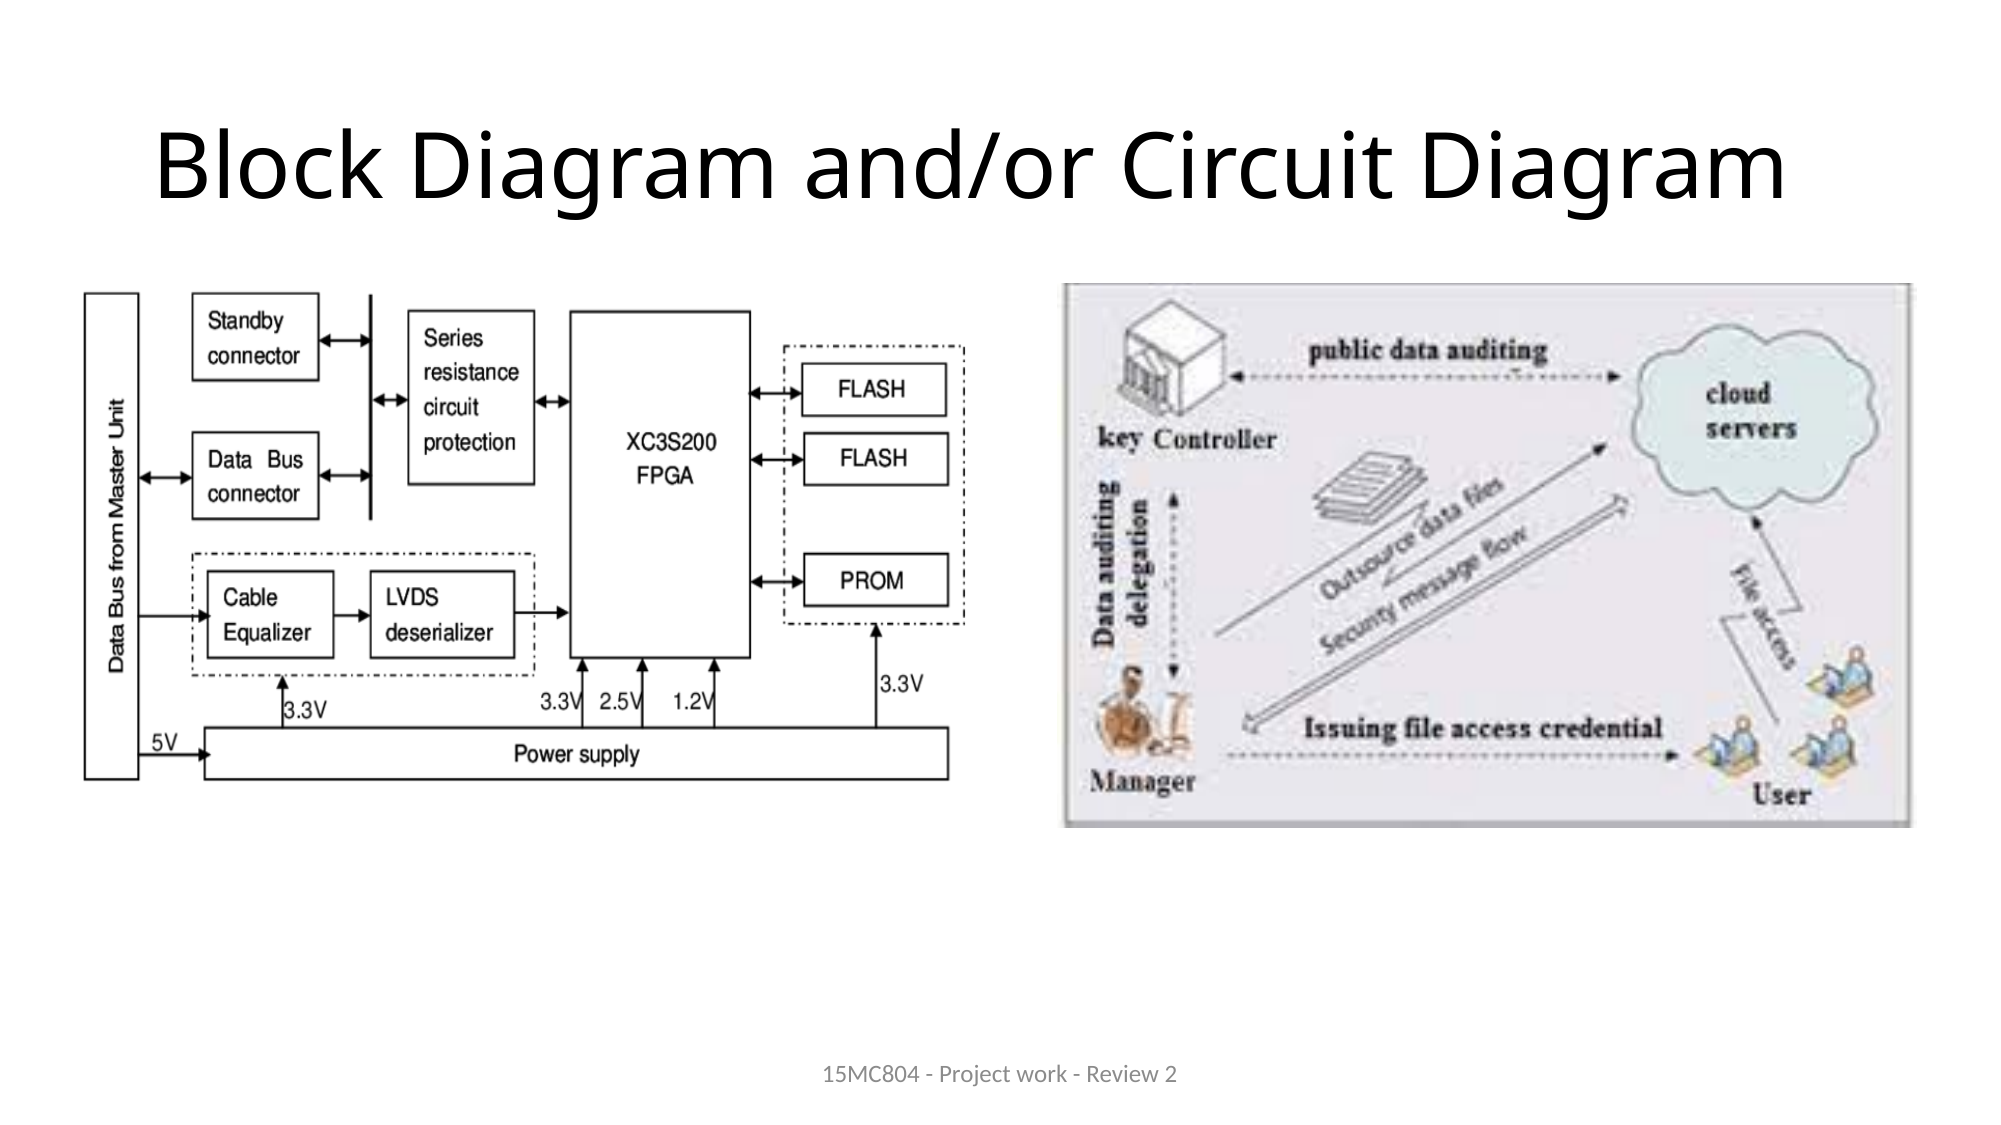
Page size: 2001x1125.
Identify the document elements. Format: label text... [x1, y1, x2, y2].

title Block Diagram and/or Circuit Diagram [137, 59, 1863, 278]
picture [1057, 283, 1917, 828]
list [83, 277, 966, 782]
footer 15MC804 - Project work - Review 2 [662, 1042, 1338, 1103]
